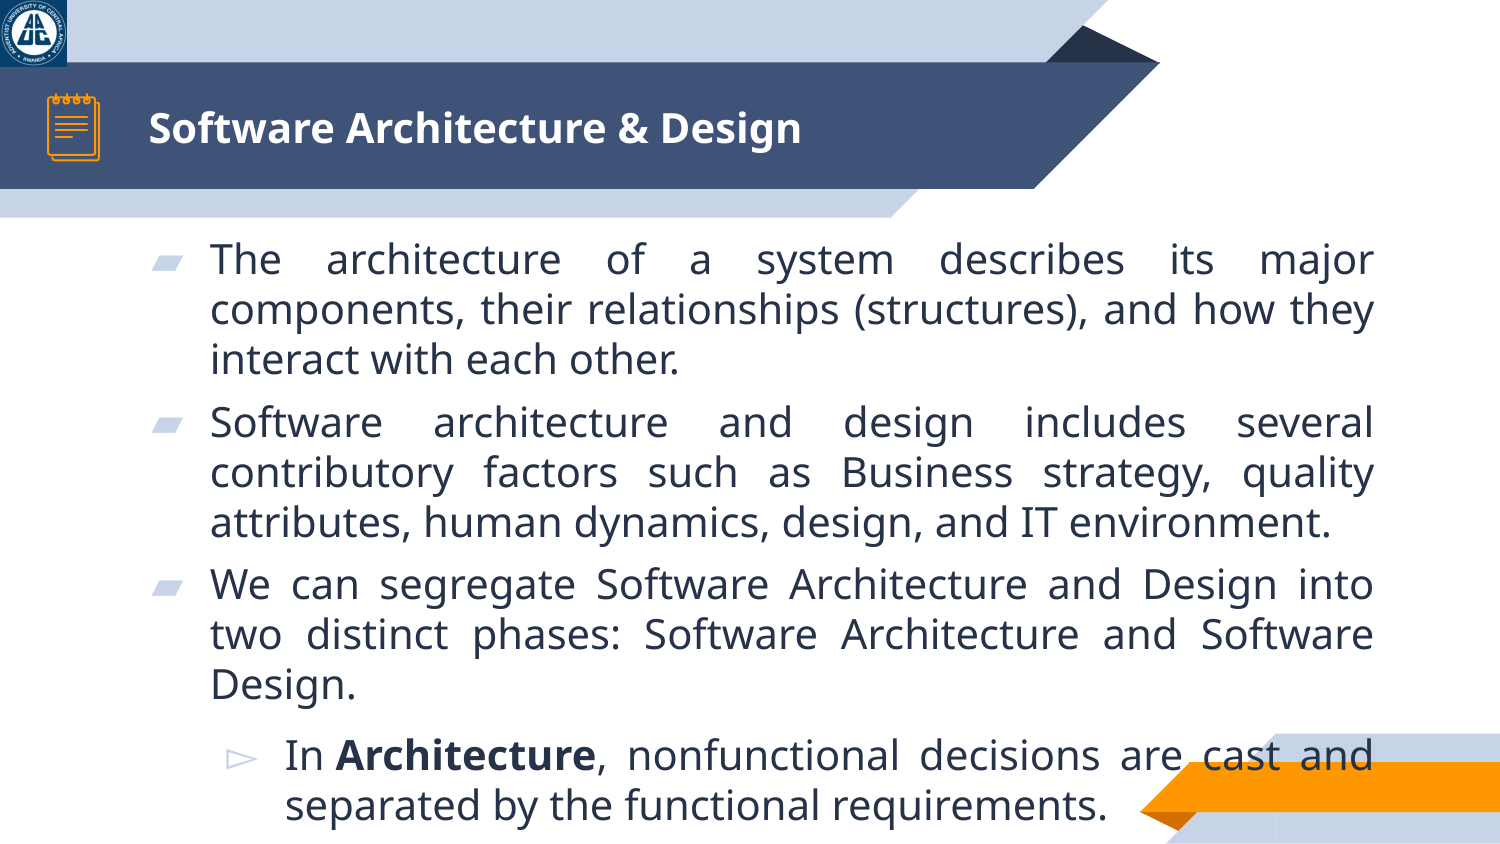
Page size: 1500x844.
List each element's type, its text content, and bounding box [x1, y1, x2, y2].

list The architecture of a system describes its major components, their relationships (structures), and how they interact with each other. Software architecture and design includes several contributory factors such as Business strategy, quality attributes, human dynamics, design, and IT environment. We can segregate Software Architecture and Design into two distinct phases: Software Architecture and Software Design. In Architecture, nonfunctional decisions are cast and separated by the functional requirements. In Design, functional requirements are accomplished. [119, 217, 1390, 828]
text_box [47, 93, 100, 161]
title Software Architecture & Design [133, 64, 997, 190]
picture [0, 0, 67, 67]
